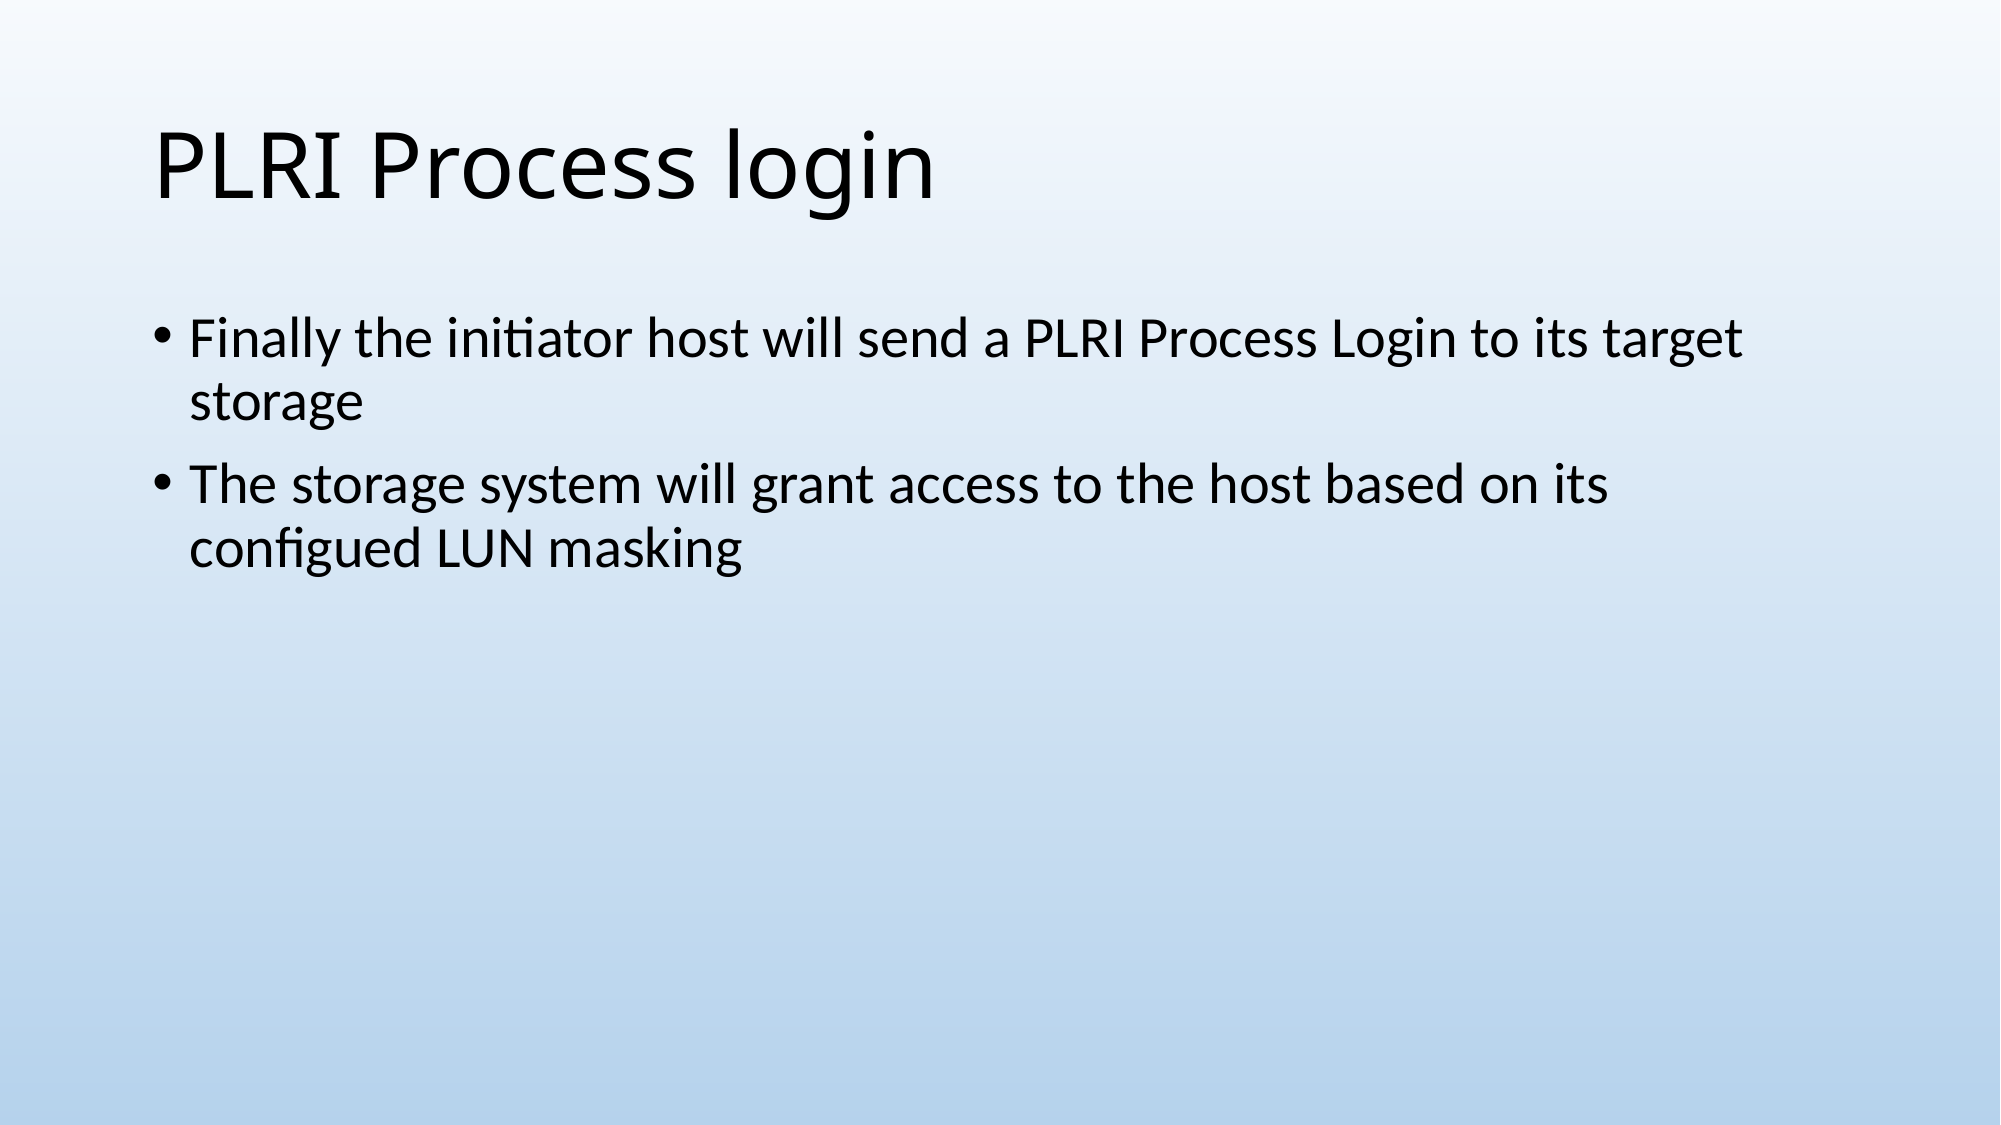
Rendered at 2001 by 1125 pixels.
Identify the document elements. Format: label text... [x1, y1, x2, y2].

list Finally the initiator host will send a PLRI Process Login to its target storage The storage system will grant access to the host based on its configued LUN masking [137, 299, 1863, 1014]
title PLRI Process login [137, 59, 1863, 278]
